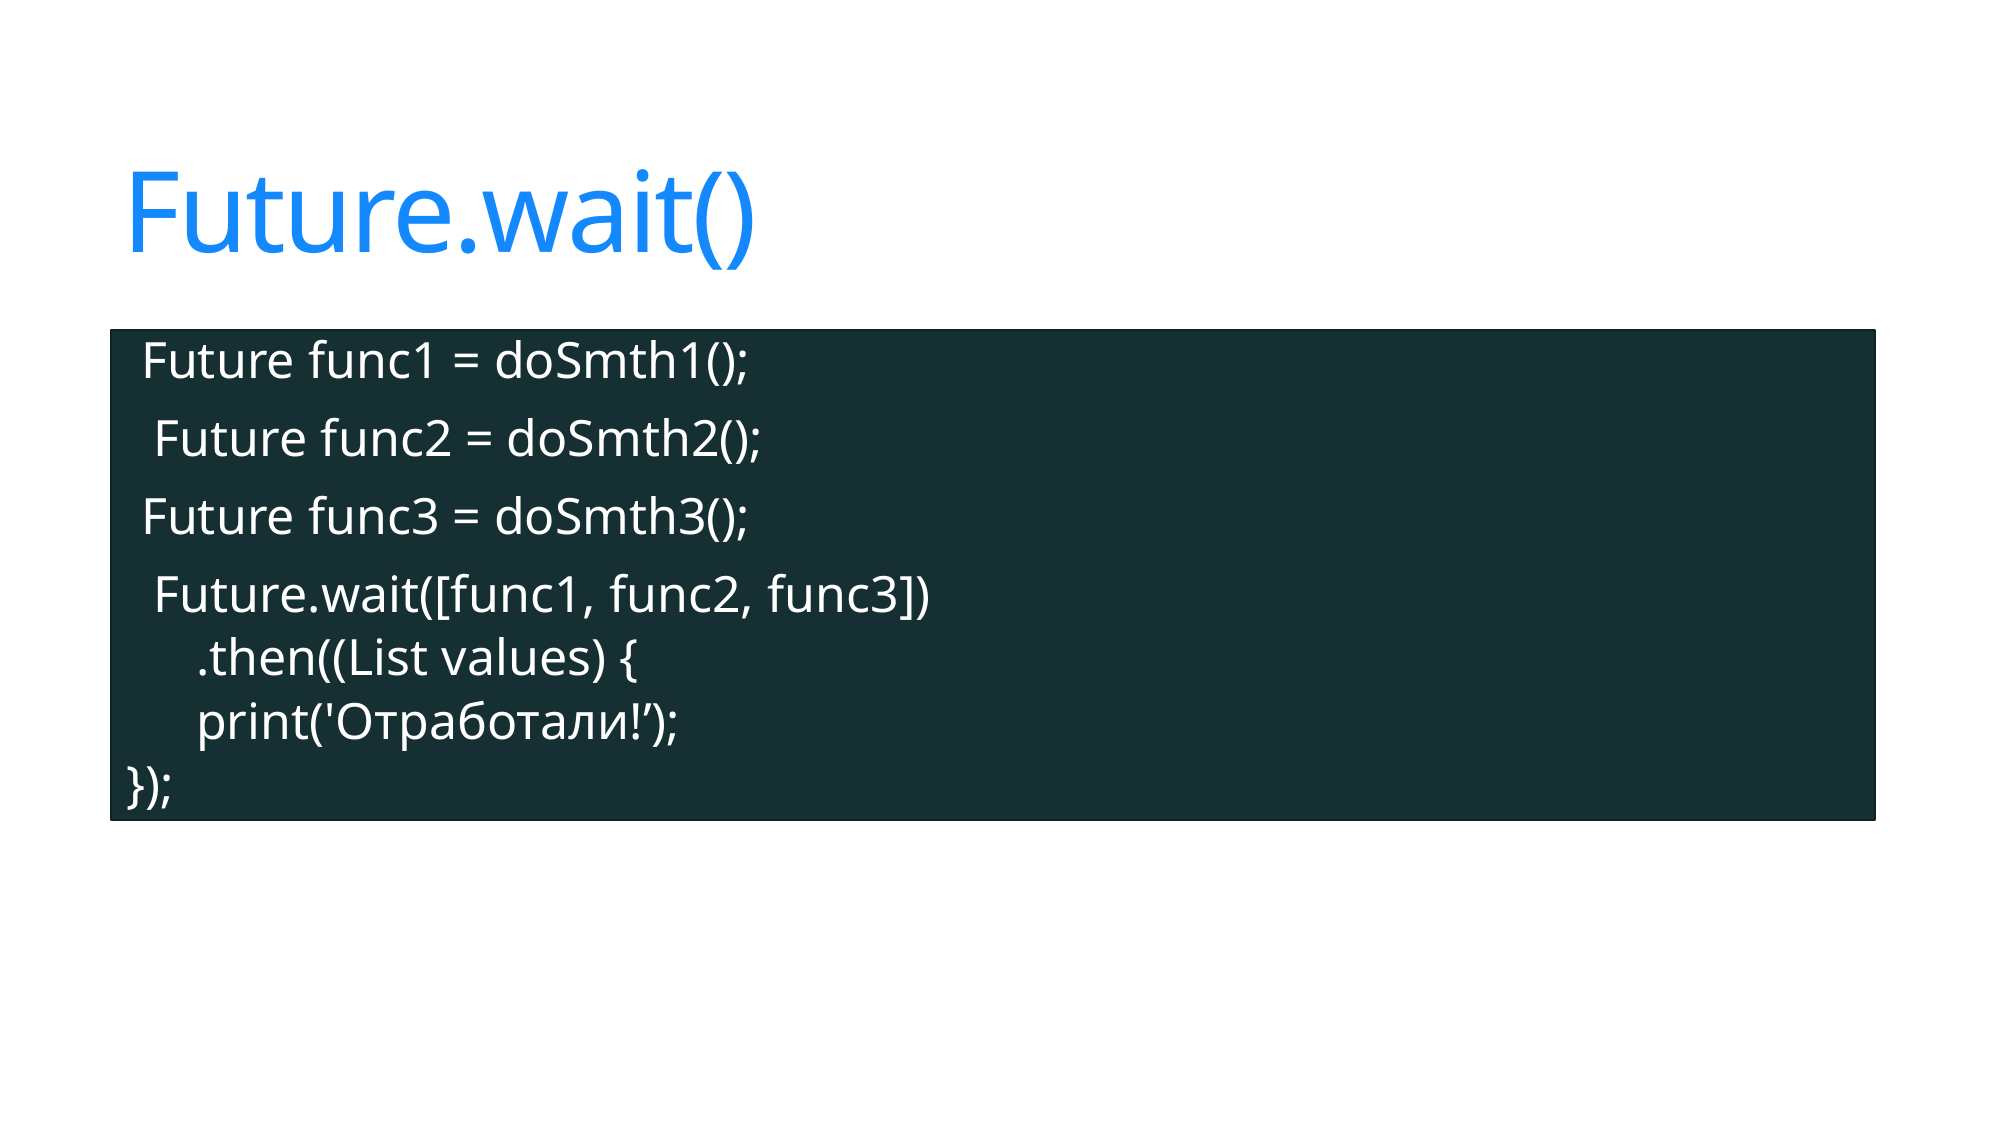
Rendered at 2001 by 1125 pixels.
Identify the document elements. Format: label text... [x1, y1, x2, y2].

title Future.wait() [107, 81, 1875, 354]
text_box Future func1 = doSmth1(); Future func2 = doSmth2(); Future func3 = doSmth3(); Future.wait([func1, func2, func3]) .then((List values) { print('Отработали!’); }); [110, 329, 1876, 821]
